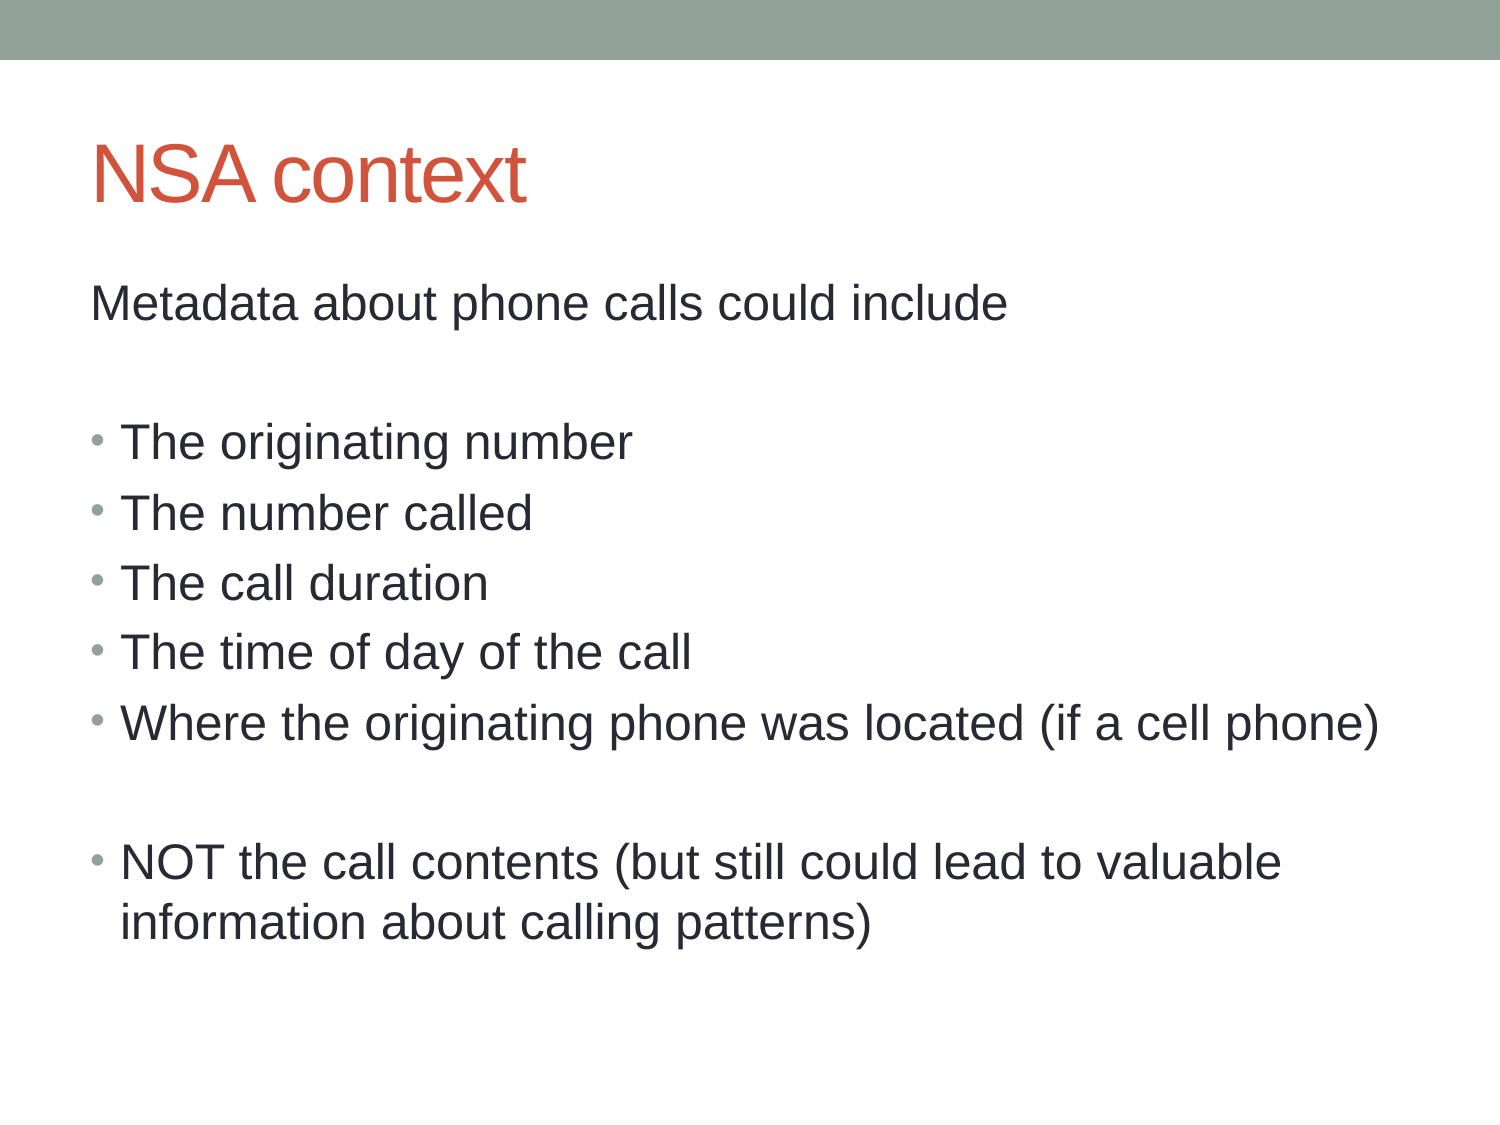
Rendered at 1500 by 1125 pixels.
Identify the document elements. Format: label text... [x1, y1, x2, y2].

title NSA context [75, 87, 1425, 250]
list Metadata about phone calls could include The originating number The number called The call duration The time of day of the call Where the originating phone was located (if a cell phone) NOT the call contents (but still could lead to valuable information about calling patterns) [75, 262, 1425, 1063]
